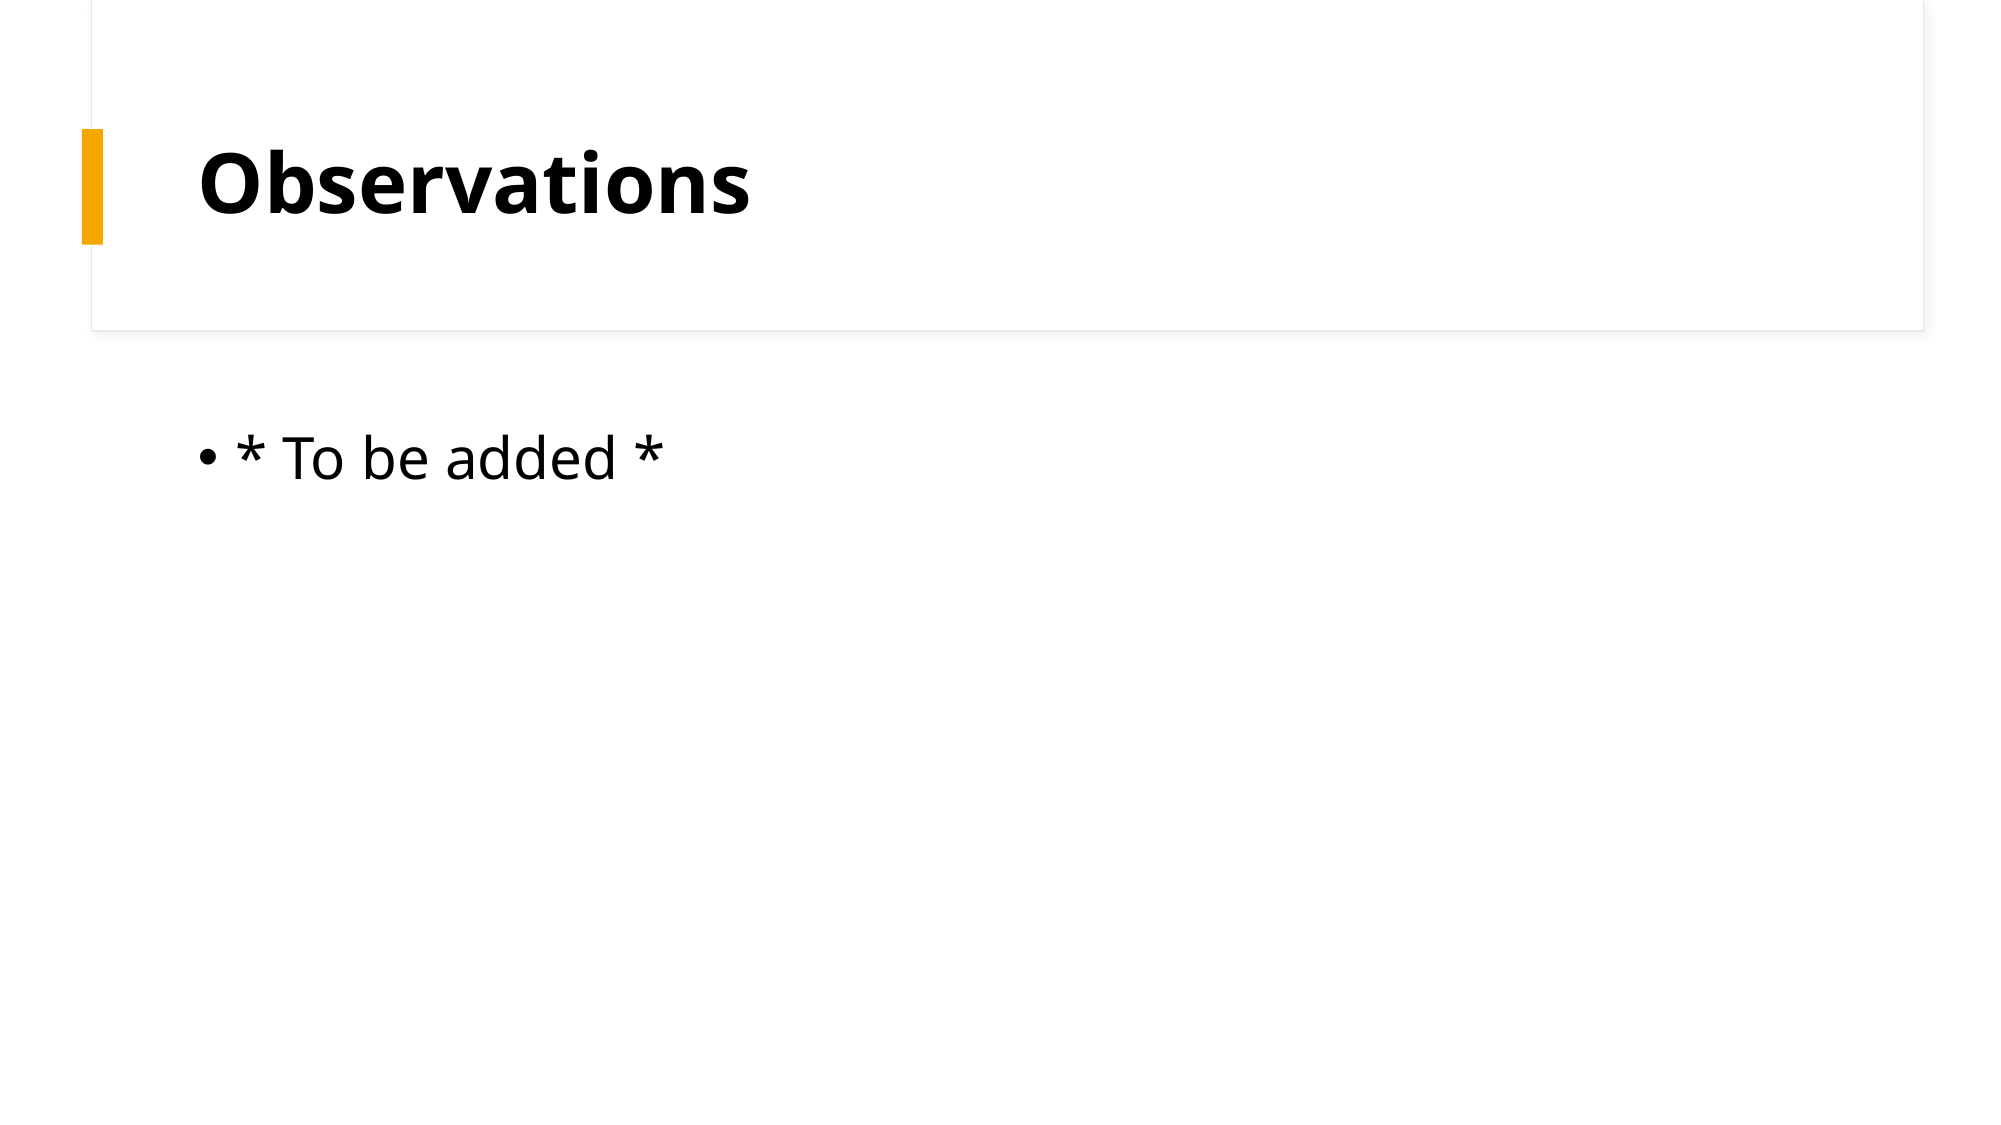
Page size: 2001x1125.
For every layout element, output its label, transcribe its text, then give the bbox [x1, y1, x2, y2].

list * To be added * [183, 406, 1851, 1013]
title Observations [183, 90, 1851, 284]
